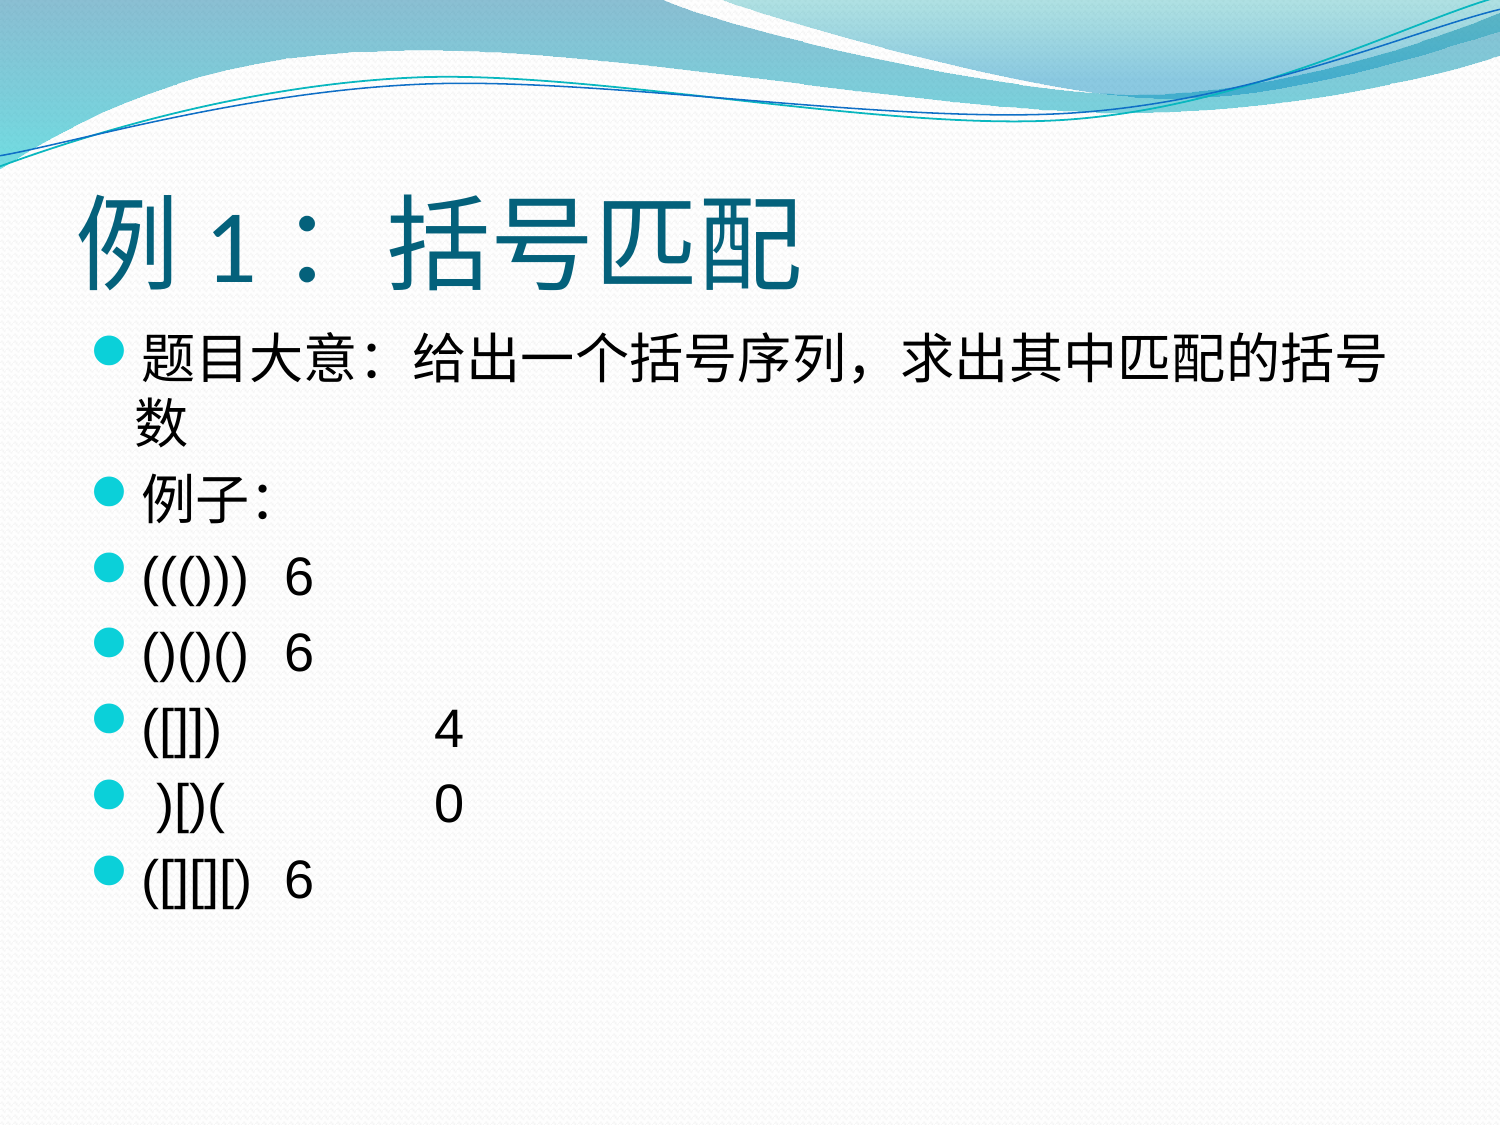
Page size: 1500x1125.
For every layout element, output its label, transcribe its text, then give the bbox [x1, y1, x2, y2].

title 例1：括号匹配 [75, 115, 1425, 303]
list 题目大意：给出一个括号序列，求出其中匹配的括号数 例子： ((())) 6 ()()() 6 ([]]) 4 )[)( 0 ([][][) 6 [75, 317, 1425, 1038]
